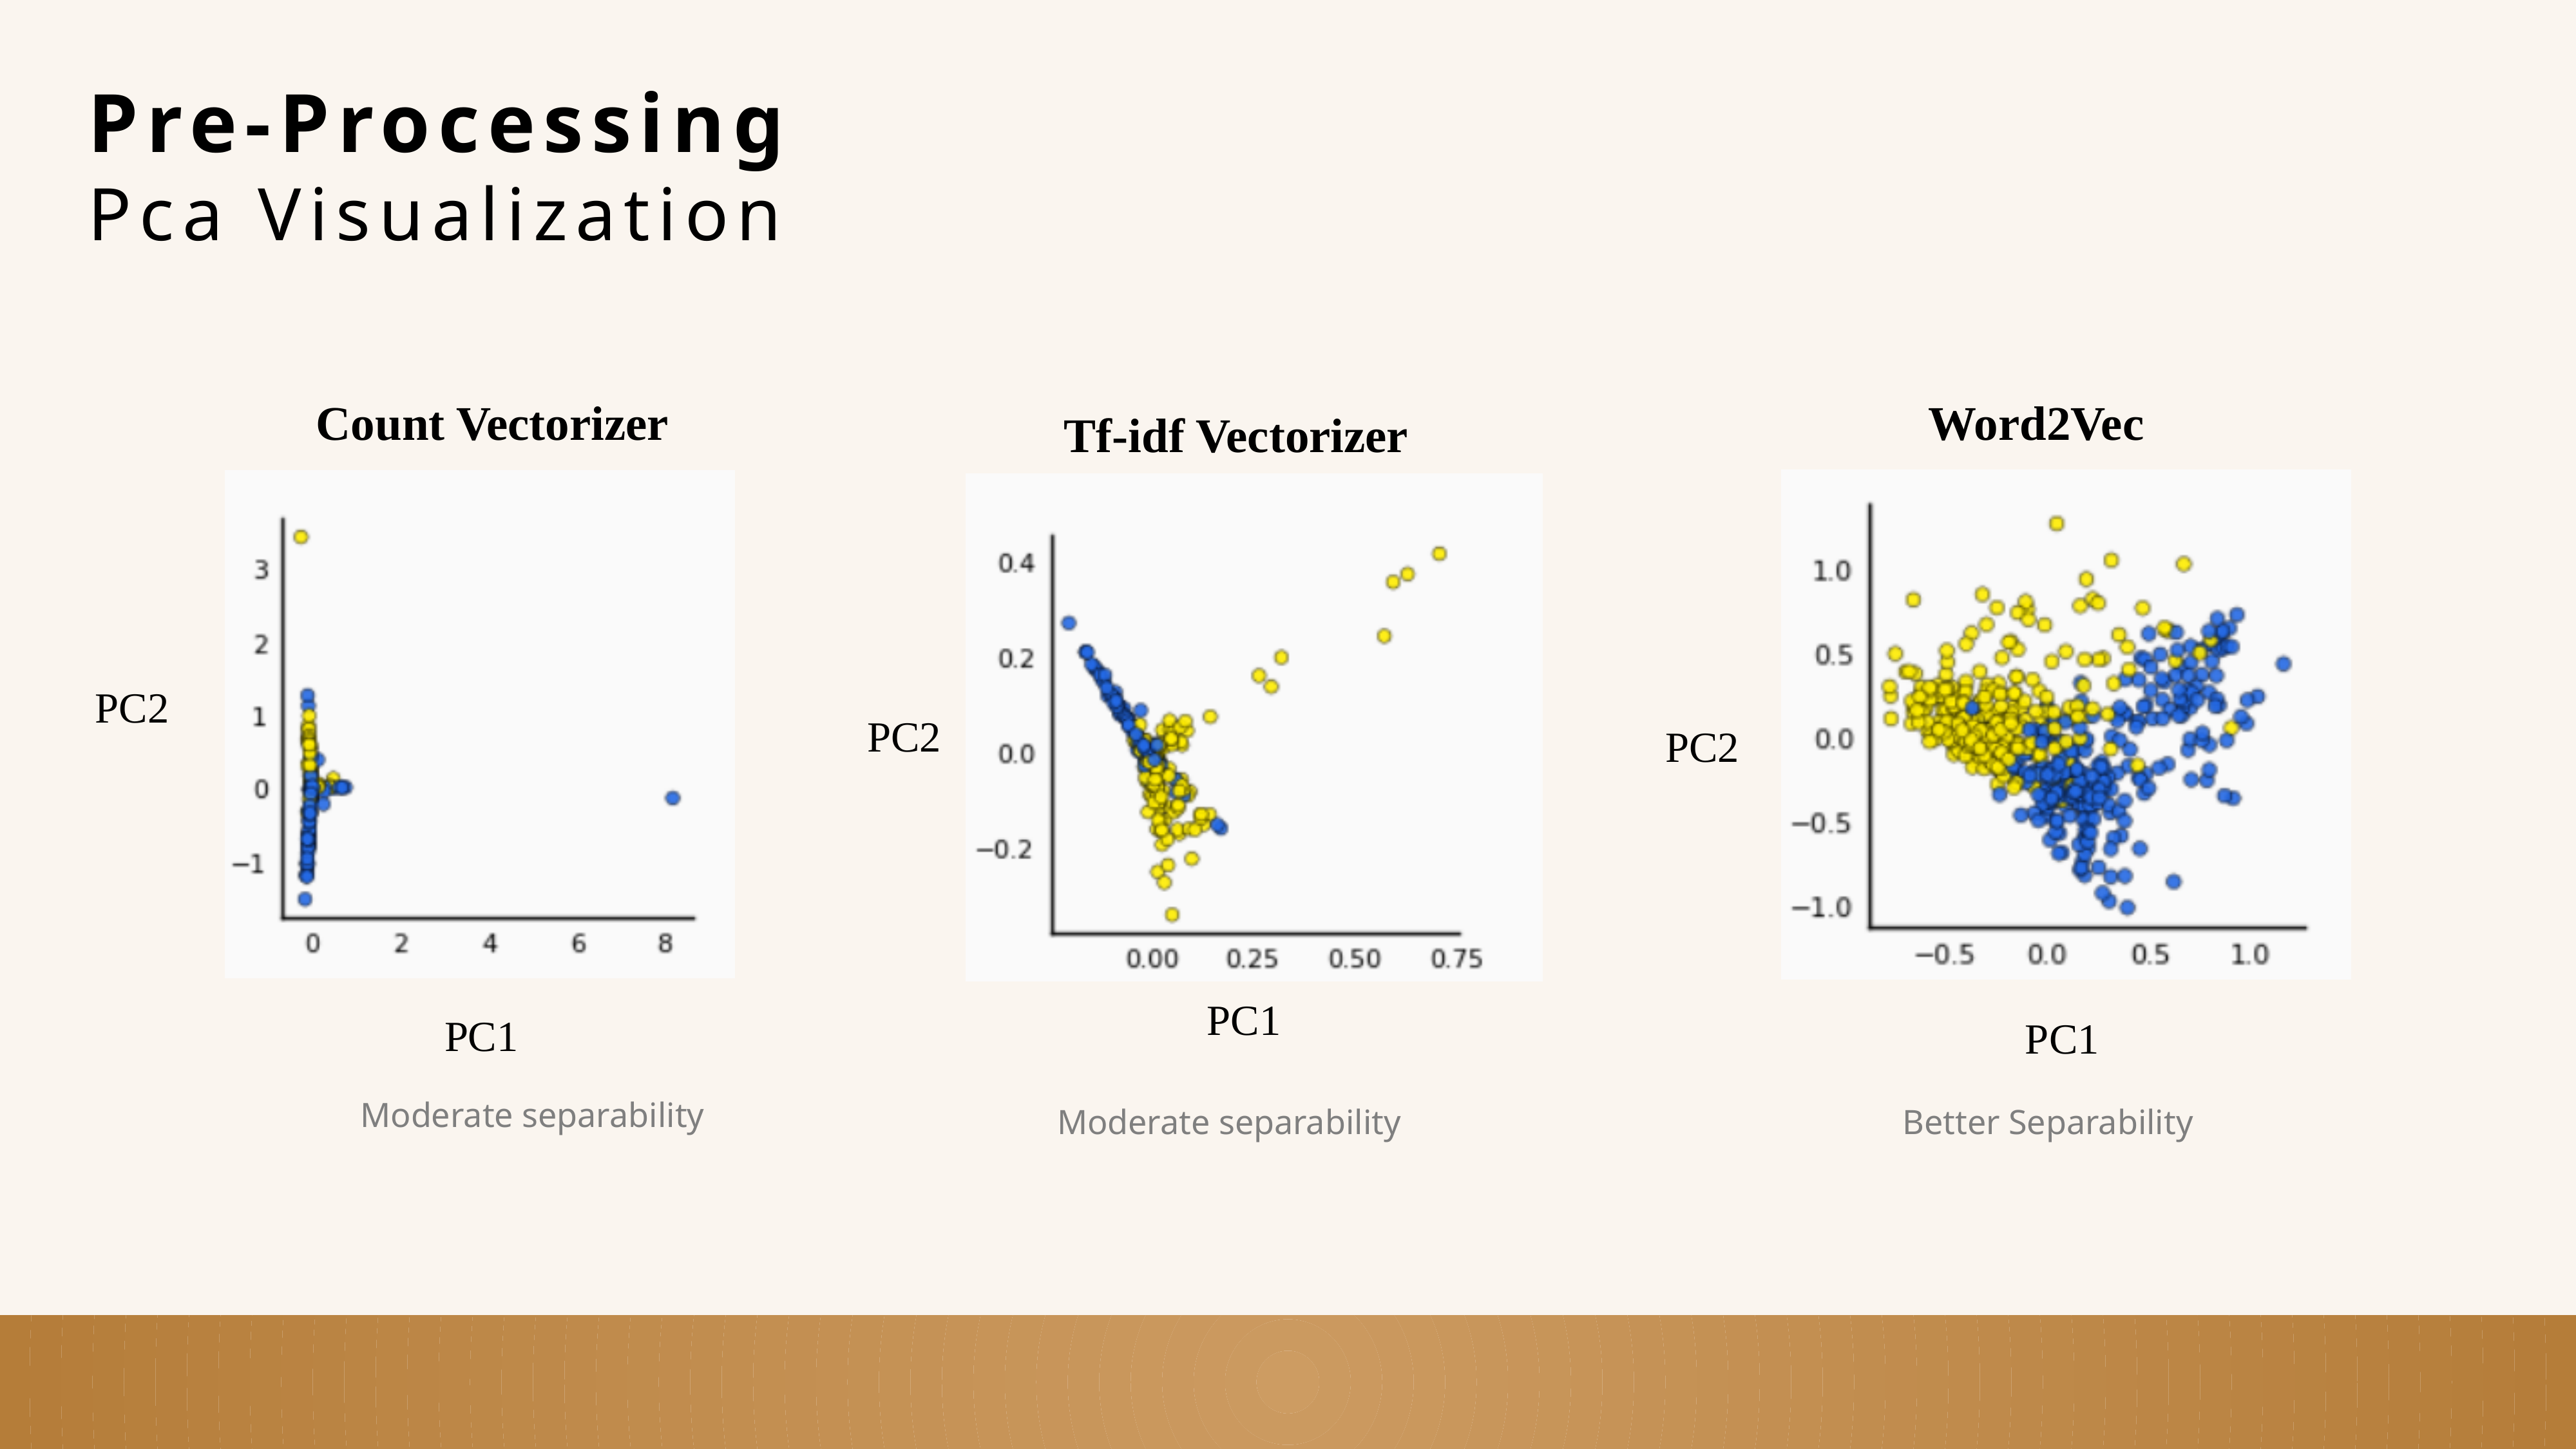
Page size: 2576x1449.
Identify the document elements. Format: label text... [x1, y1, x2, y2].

text_box Word2Vec [1919, 387, 2407, 455]
text_box Moderate separability [944, 1095, 1514, 1146]
text_box PC2 [857, 704, 966, 765]
text_box Tf-idf Vectorizer [1054, 399, 1543, 467]
text_box PC1 [435, 1003, 923, 1065]
picture [1781, 469, 2351, 980]
text_box Moderate separability [247, 1088, 817, 1139]
text_box [0, 1314, 2576, 1449]
text_box PC1 [1197, 987, 1686, 1049]
text_box PC2 [1655, 714, 1781, 775]
text_box Better Separability [1759, 1095, 2329, 1146]
text_box Count Vectorizer [306, 387, 795, 455]
text_box PC2 [86, 674, 216, 736]
picture [966, 473, 1543, 982]
picture [225, 470, 735, 979]
text_box PC1 [2016, 1006, 2504, 1068]
text_box Pre-Processing Pca Visualization [78, 66, 1198, 260]
